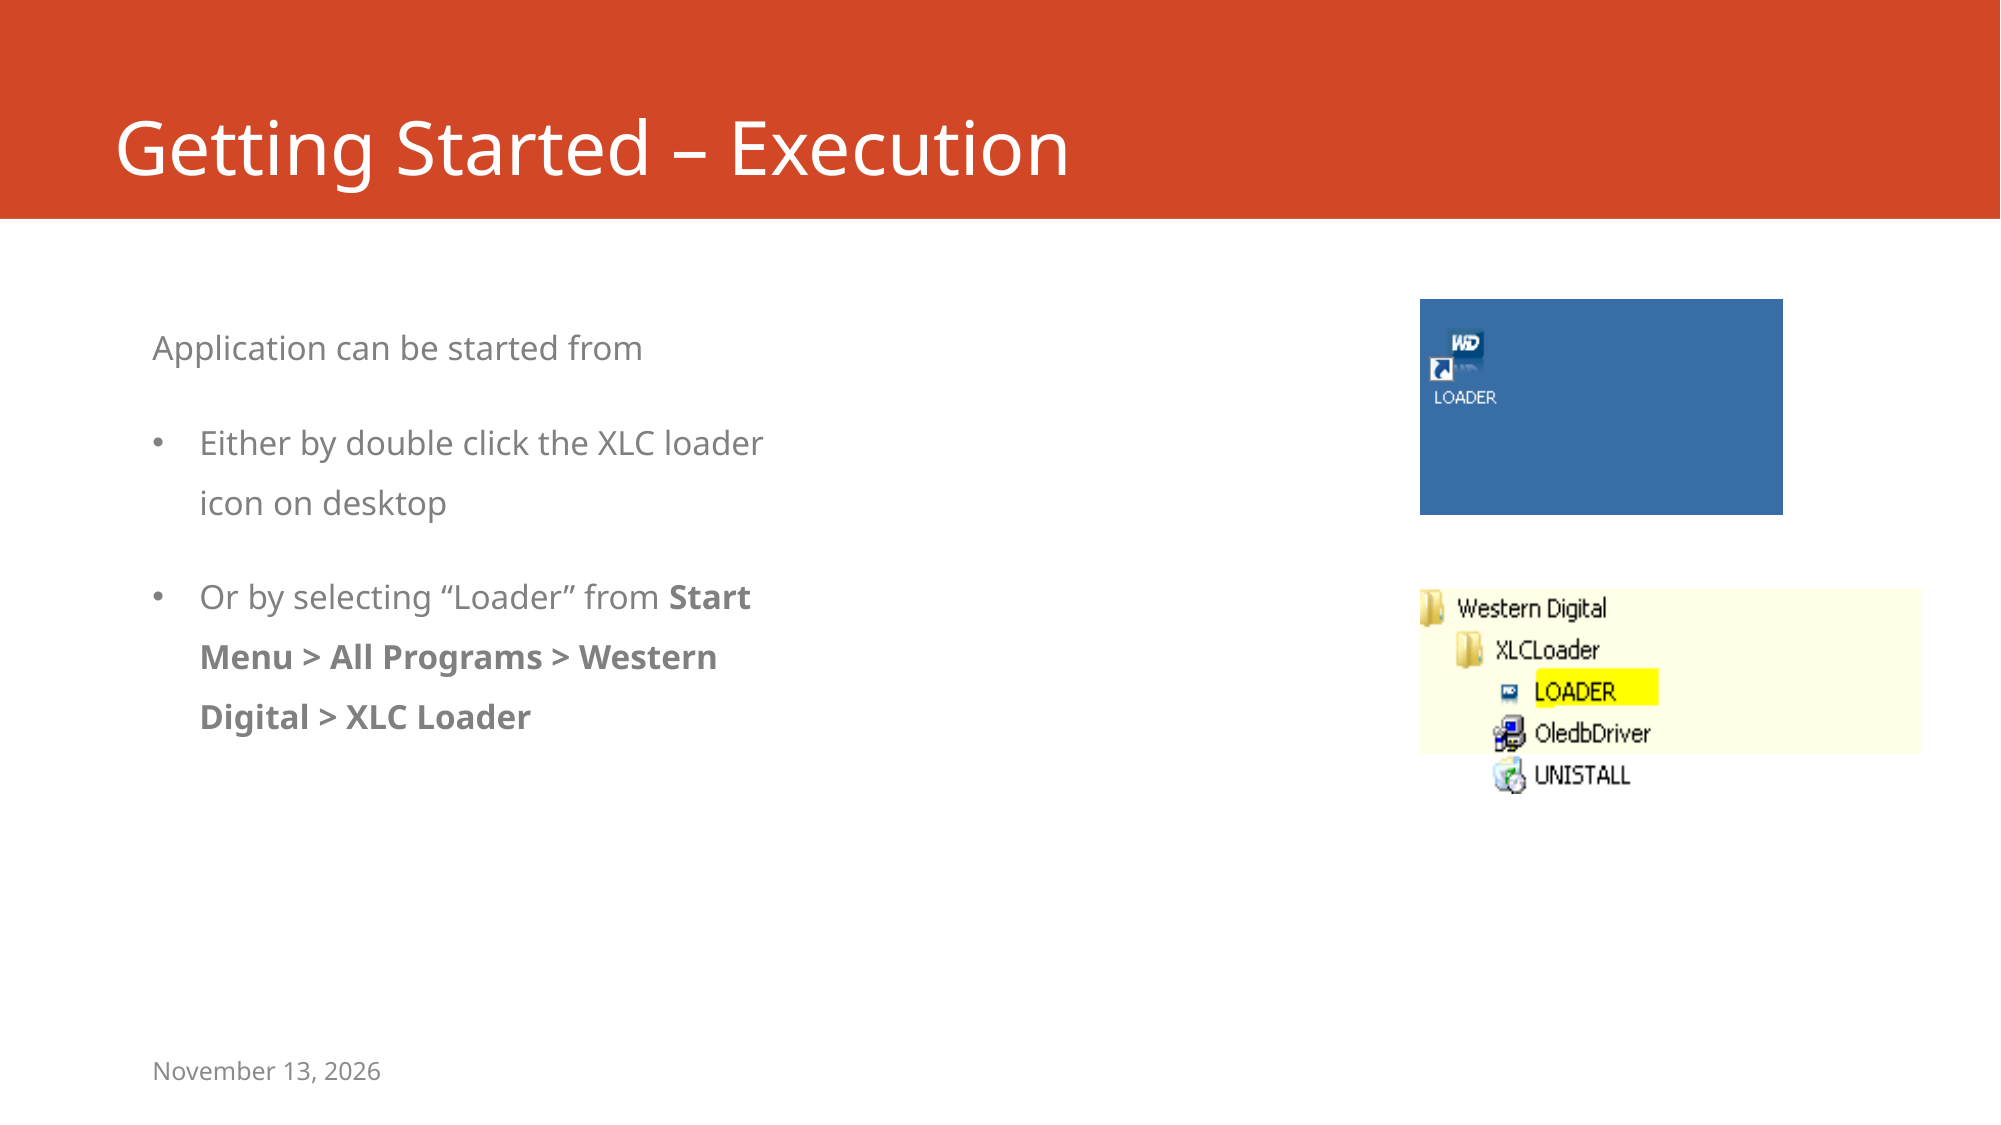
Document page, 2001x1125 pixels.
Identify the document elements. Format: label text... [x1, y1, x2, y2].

picture [1420, 299, 1783, 516]
list Application can be started from Either by double click the XLC loader icon on desktop Or by selecting “Loader” from Start Menu > All Programs > Western Digital > XLC Loader [137, 299, 822, 1014]
title Getting Started – Execution [99, 0, 1863, 199]
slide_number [137, 1042, 675, 1103]
picture [1420, 588, 1921, 794]
